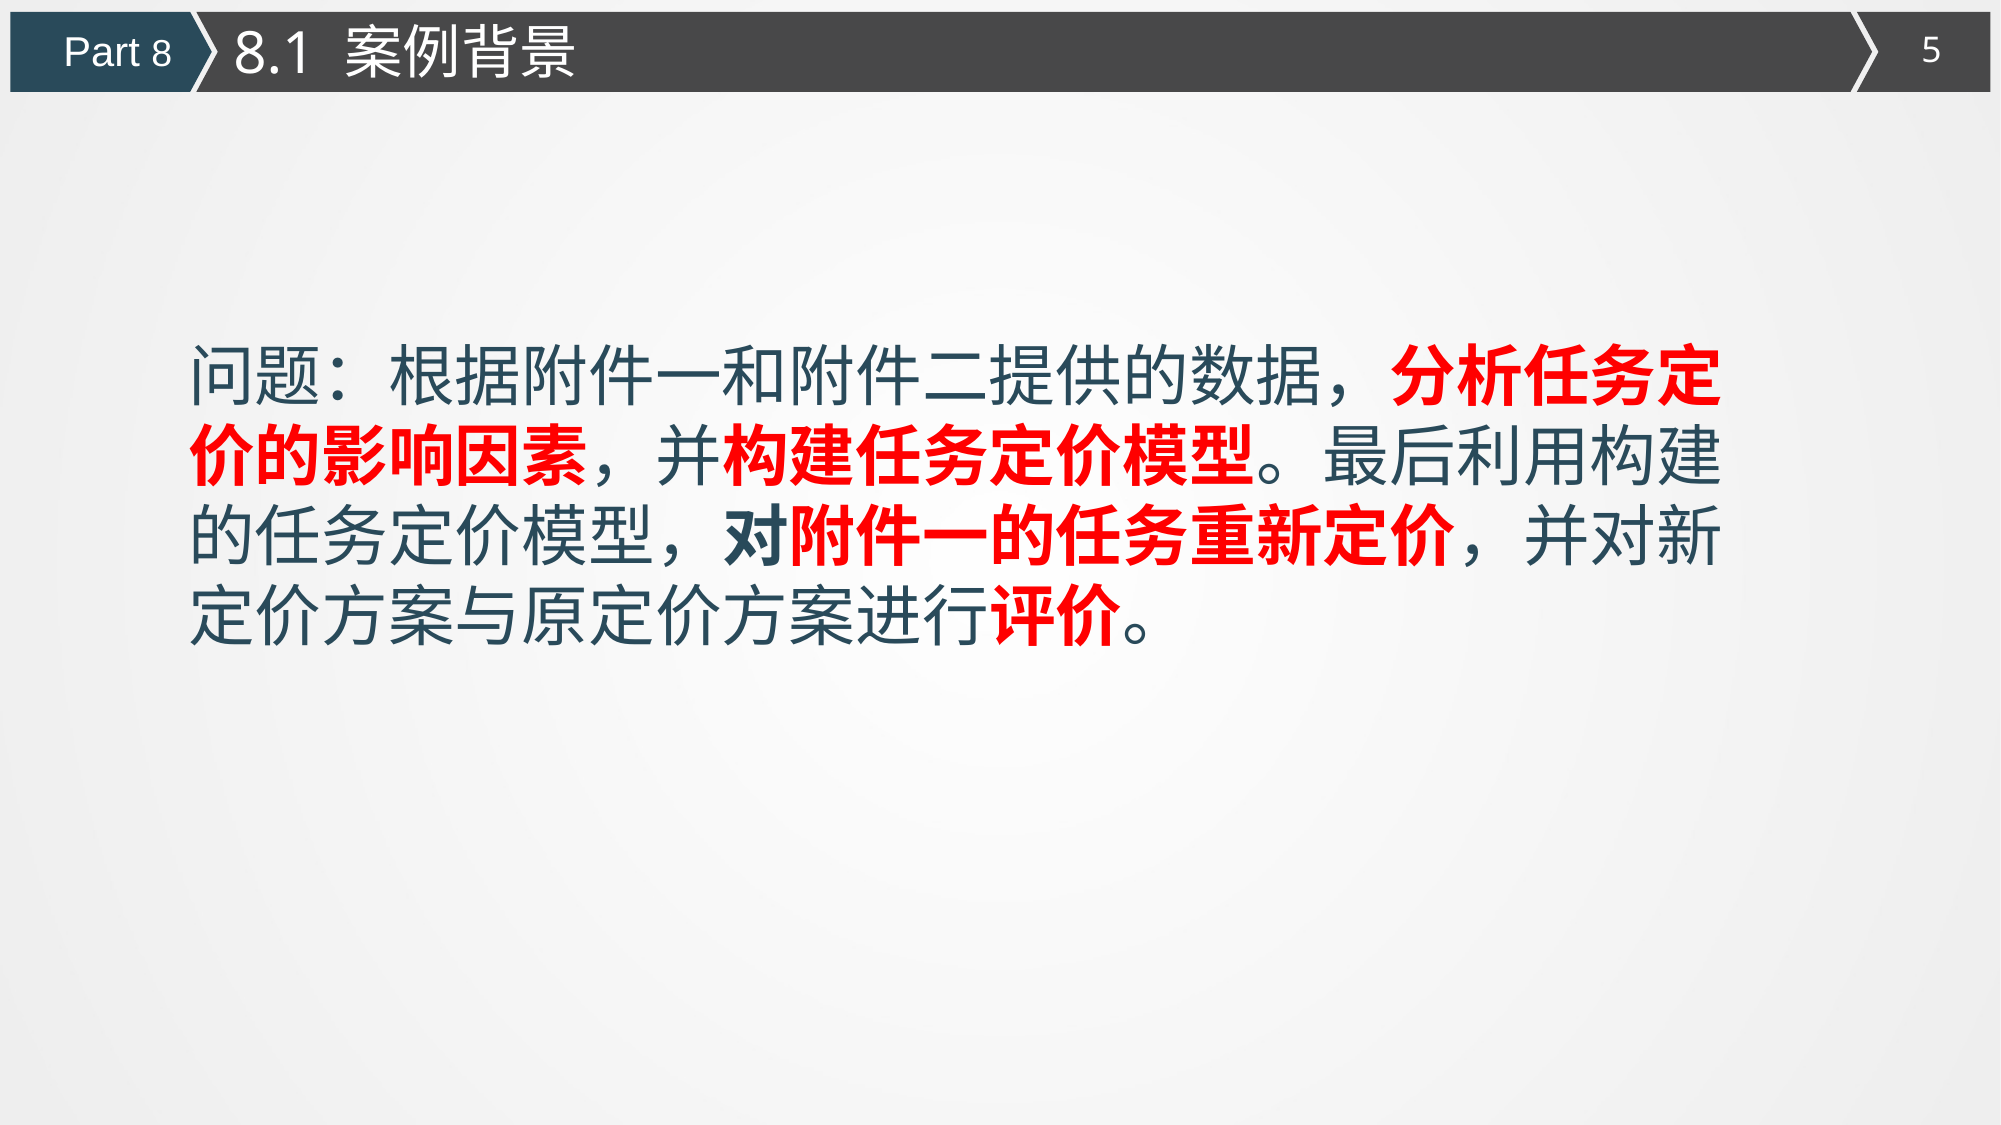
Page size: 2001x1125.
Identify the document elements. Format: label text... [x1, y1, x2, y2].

text_box Part 8 [22, 17, 198, 83]
text_box 8.1 案例背景 [218, 7, 1046, 93]
picture [0, 0, 2001, 1125]
text_box 问题：根据附件一和附件二提供的数据，分析任务定价的影响因素，并构建任务定价模型。最后利用构建的任务定价模型，对附件一的任务重新定价，并对新定价方案与原定价方案进行评价。 [173, 326, 1788, 577]
